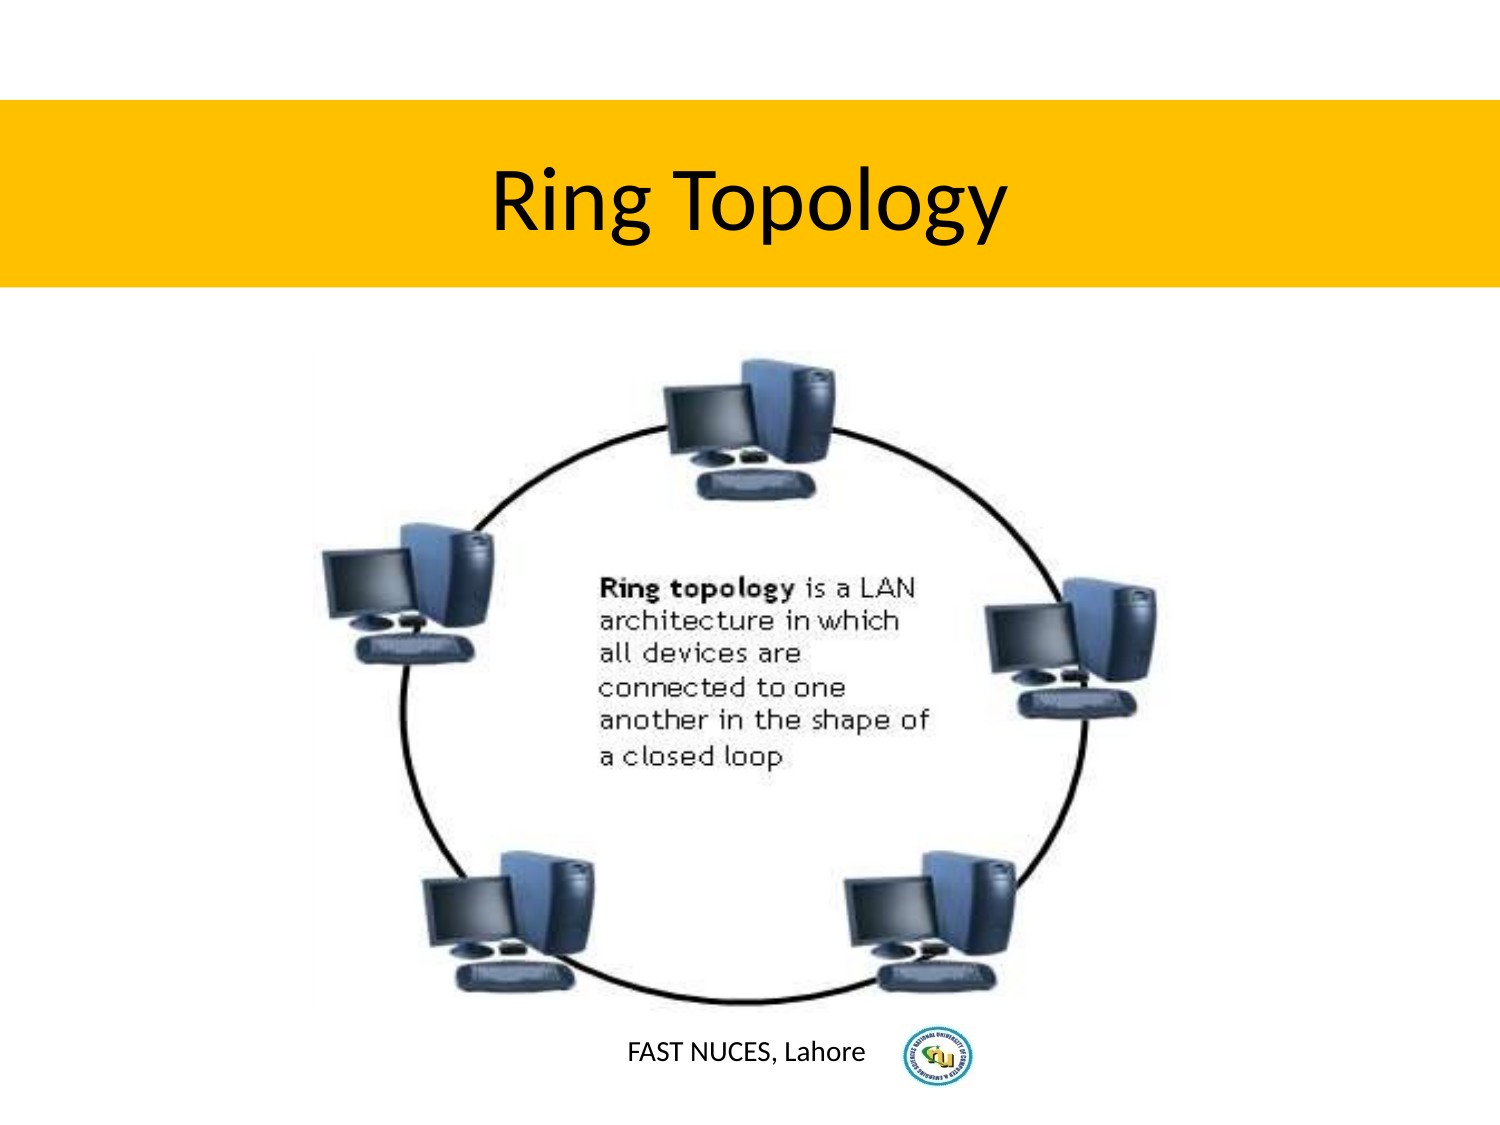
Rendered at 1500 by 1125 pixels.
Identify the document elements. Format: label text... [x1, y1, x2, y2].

text_box [312, 350, 1175, 1013]
title Ring Topology [0, 99, 1500, 288]
footer FAST NUCES, Lahore [512, 1024, 988, 1101]
